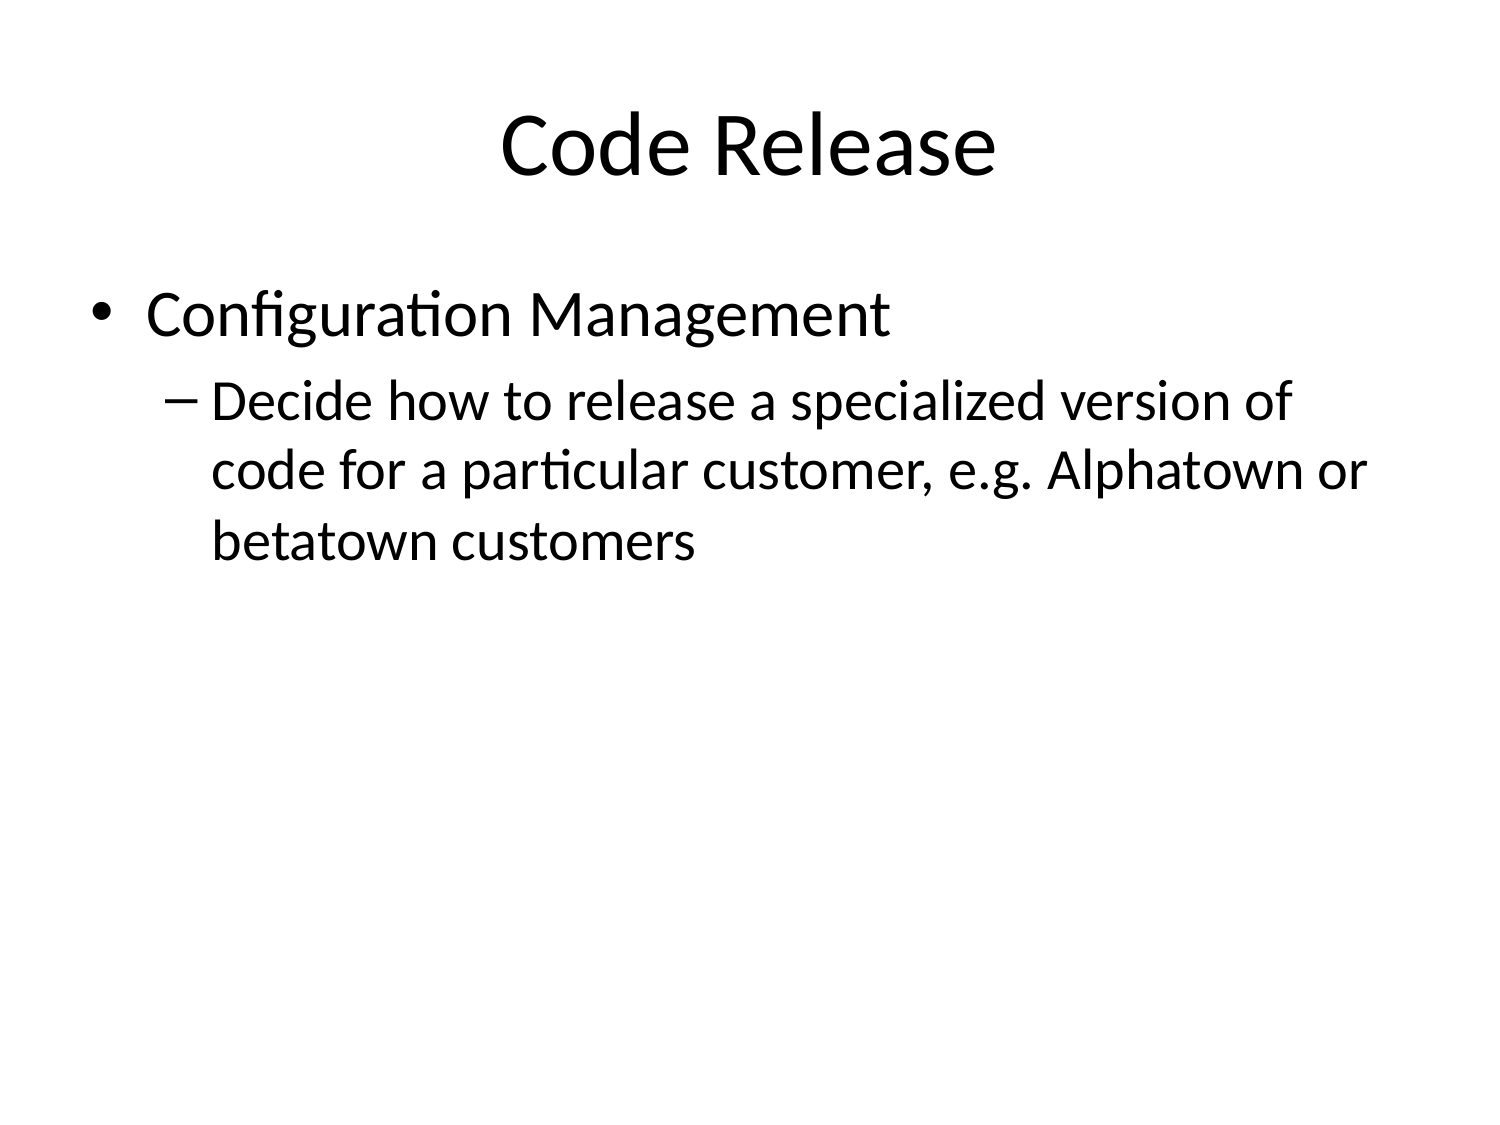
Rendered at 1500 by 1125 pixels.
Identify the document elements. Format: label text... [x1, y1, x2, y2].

list Configuration Management Decide how to release a specialized version of code for a particular customer, e.g. Alphatown or betatown customers [75, 262, 1425, 1005]
title Code Release [75, 45, 1425, 233]
